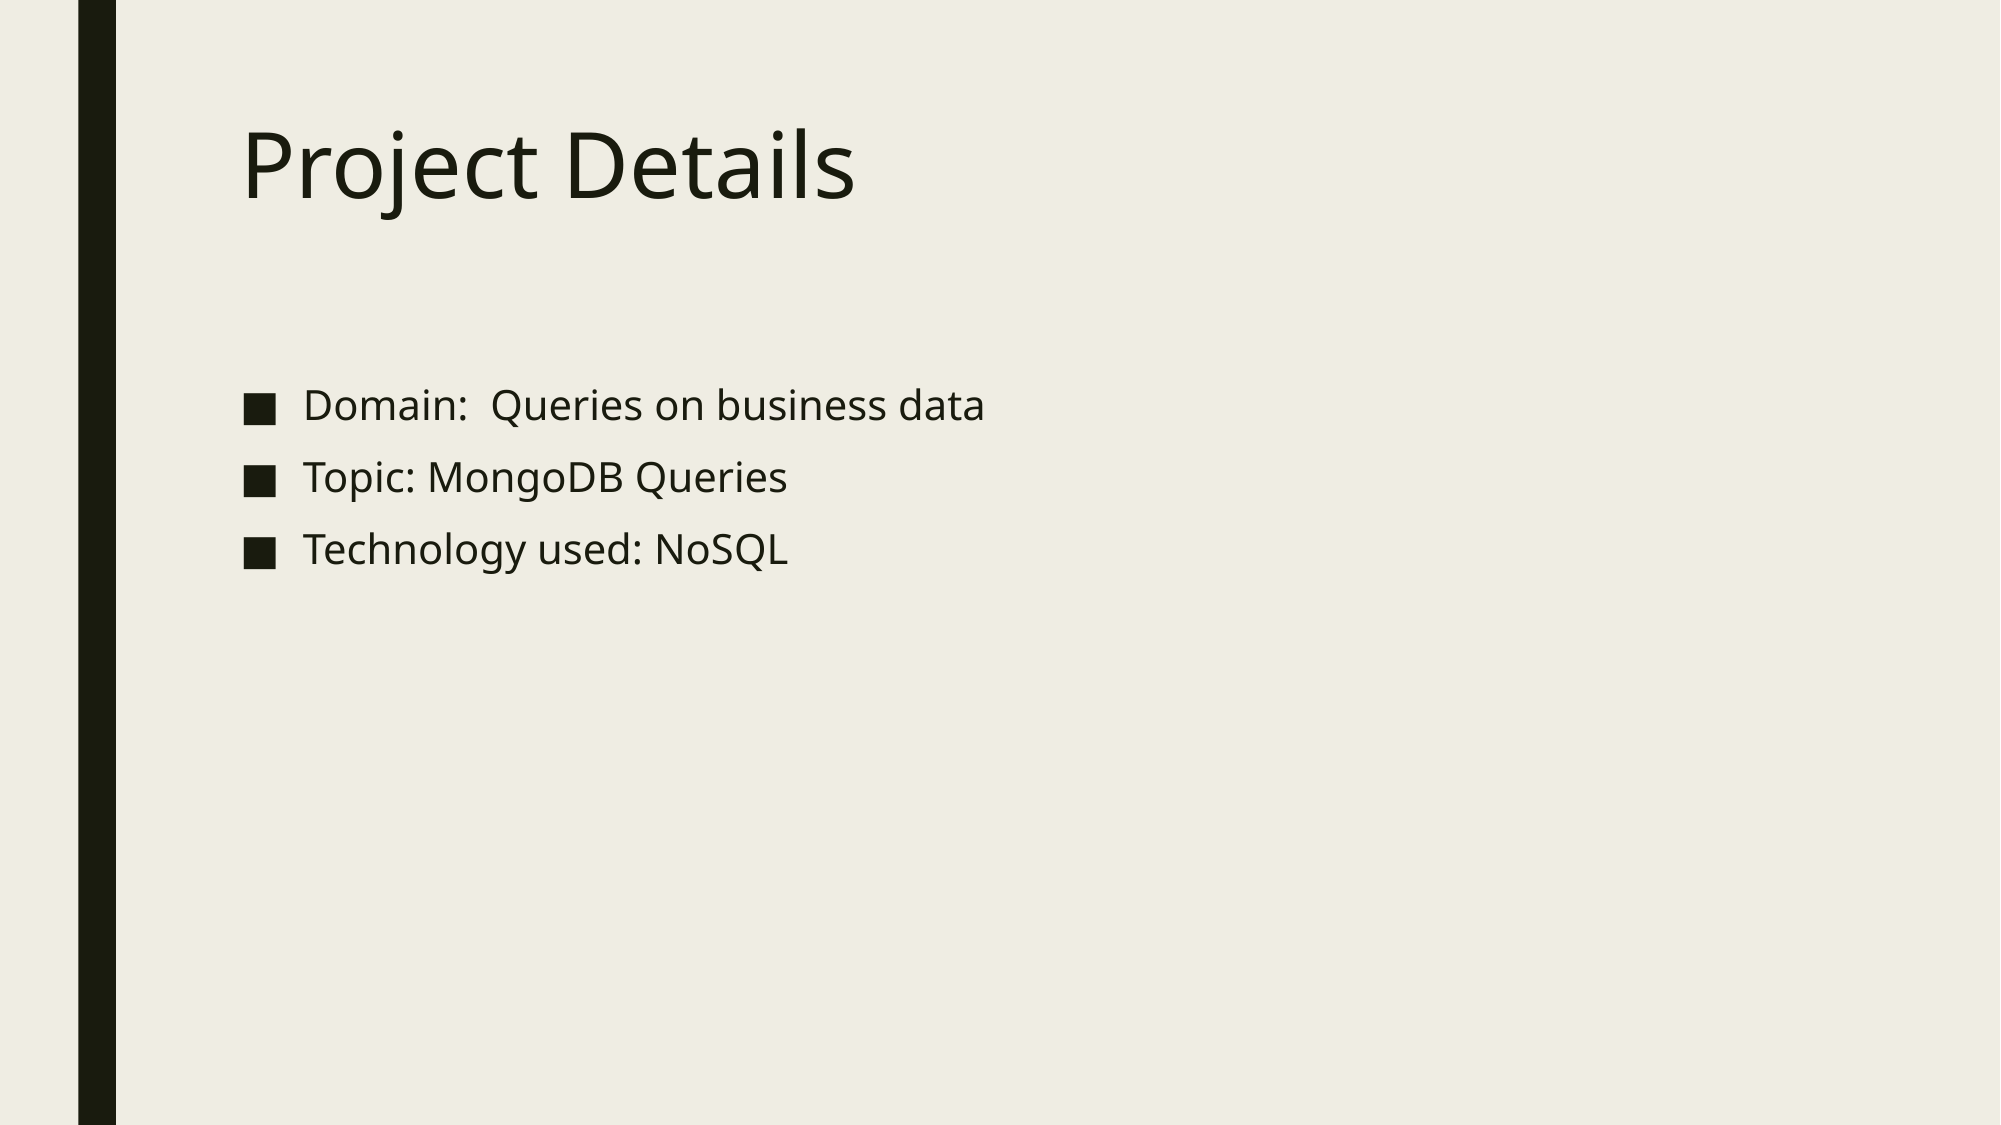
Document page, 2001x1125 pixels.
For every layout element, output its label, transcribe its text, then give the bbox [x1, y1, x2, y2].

title Project Details [225, 112, 1800, 357]
list Domain: Queries on business data Topic: MongoDB Queries Technology used: NoSQL [225, 375, 1800, 963]
